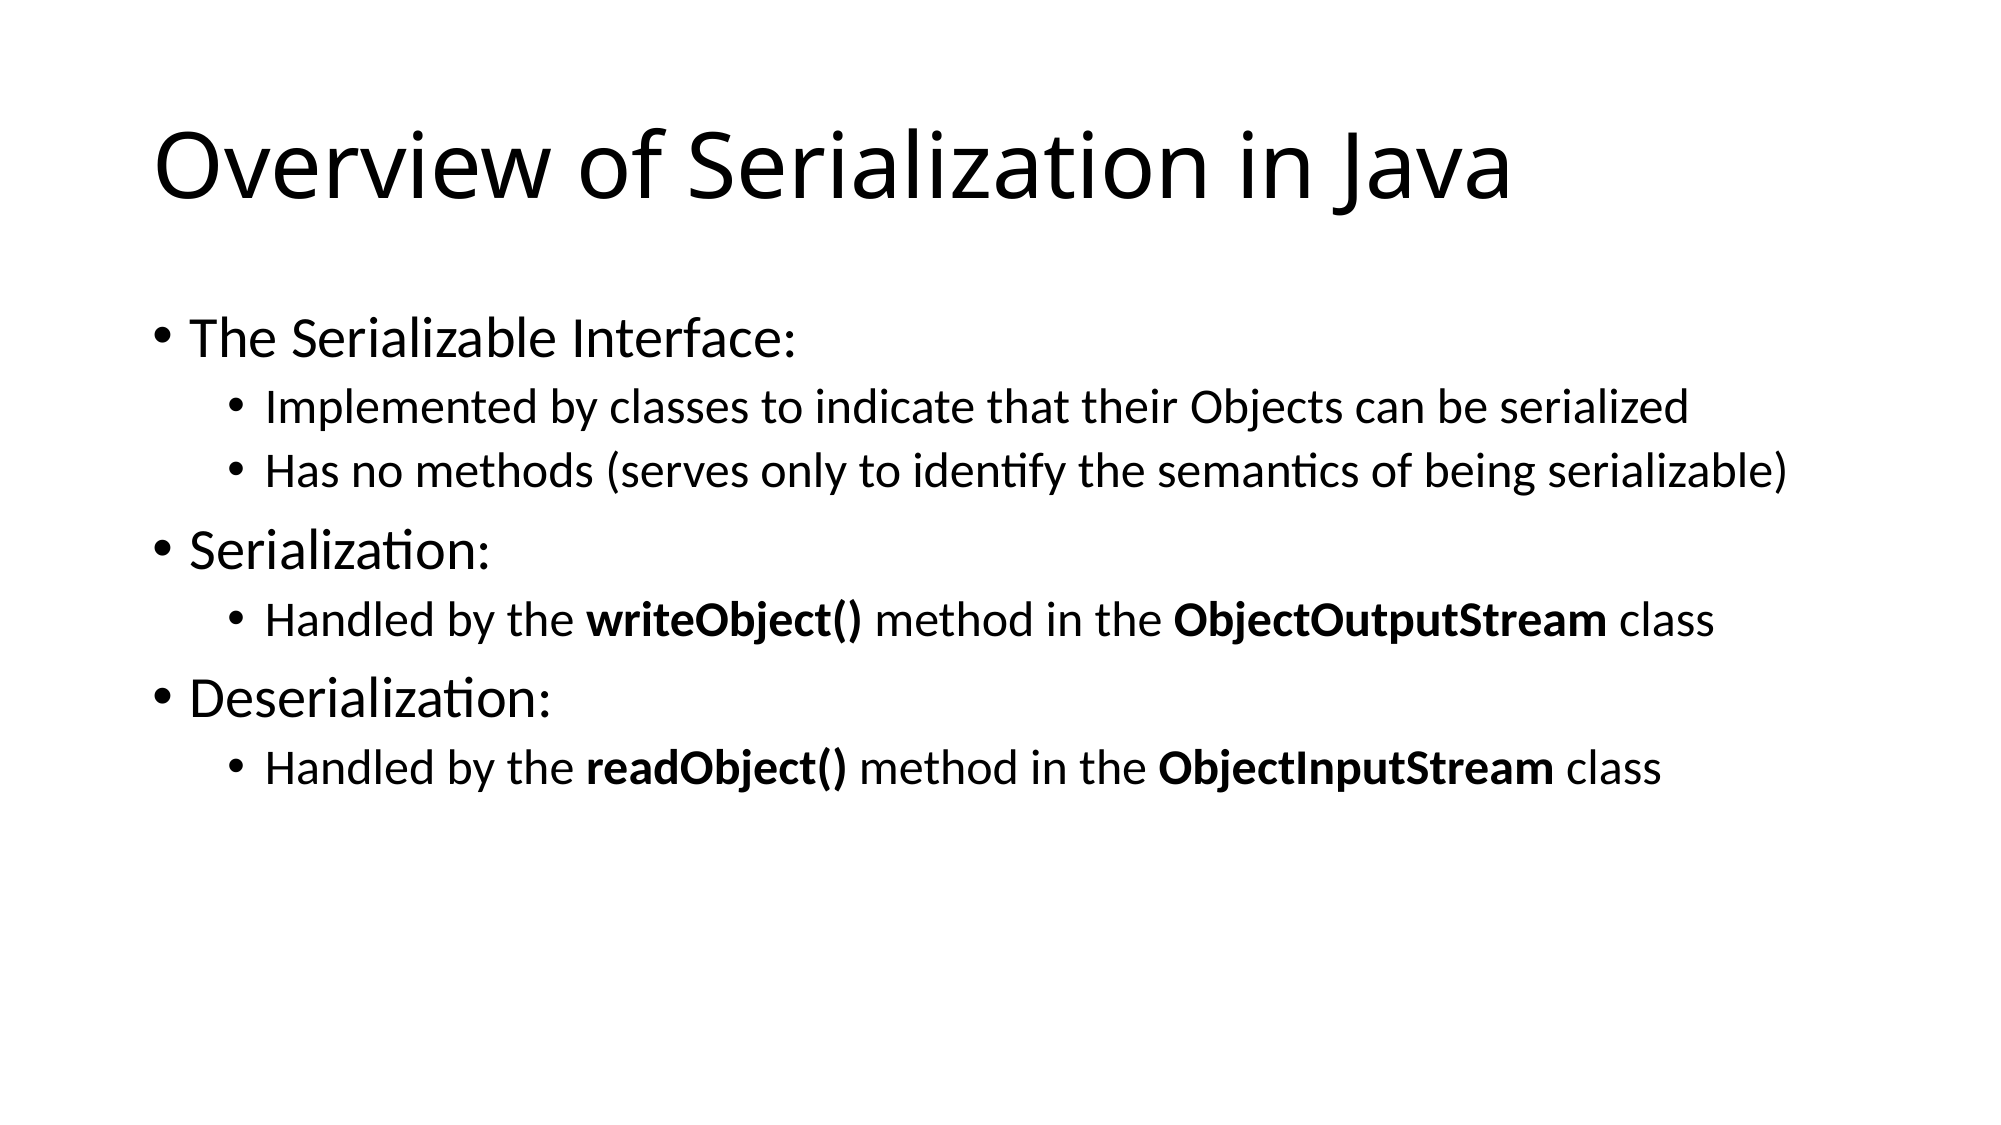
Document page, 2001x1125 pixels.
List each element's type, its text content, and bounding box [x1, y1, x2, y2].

list The Serializable Interface: Implemented by classes to indicate that their Objects can be serialized Has no methods (serves only to identify the semantics of being serializable) Serialization: Handled by the writeObject() method in the ObjectOutputStream class Deserialization: Handled by the readObject() method in the ObjectInputStream class [137, 299, 1863, 1014]
title Overview of Serialization in Java [137, 59, 1863, 278]
